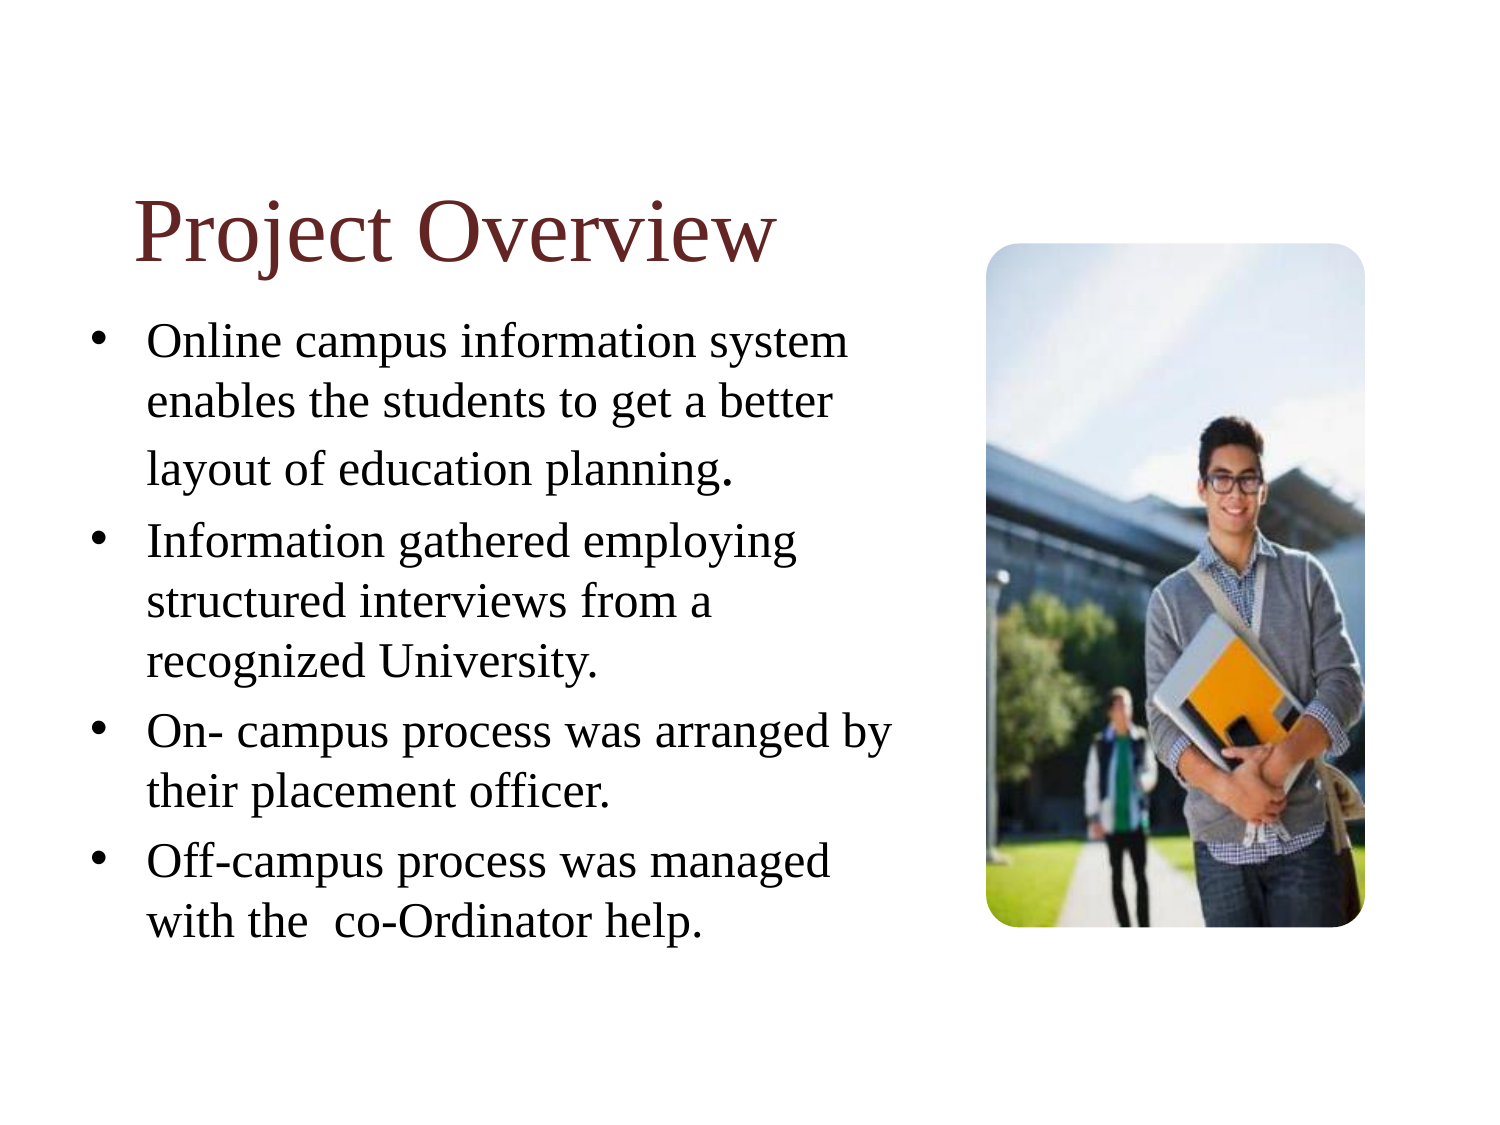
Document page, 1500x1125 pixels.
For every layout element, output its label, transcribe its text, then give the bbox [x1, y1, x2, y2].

title Project Overview [75, 149, 838, 299]
list Online campus information system enables the students to get a better layout of education planning. Information gathered employing structured interviews from a recognized University. On- campus process was arranged by their placement officer. Off-campus process was managed with the co-Ordinator help. [75, 299, 910, 1005]
picture [985, 243, 1366, 928]
